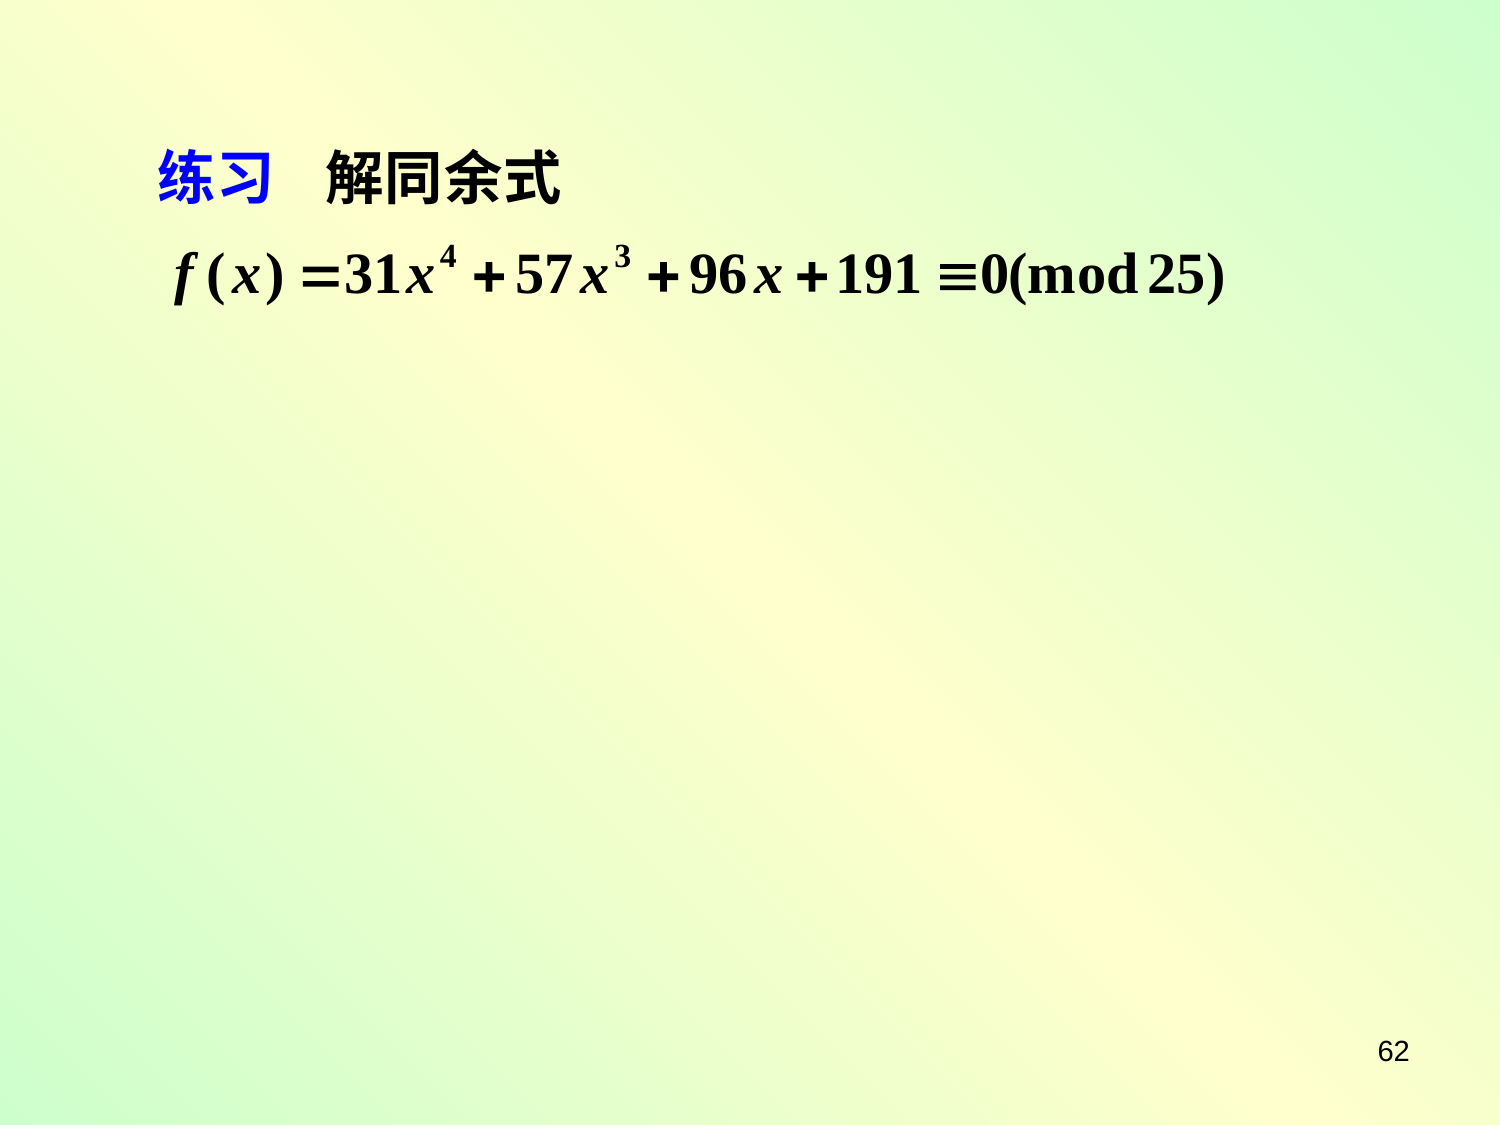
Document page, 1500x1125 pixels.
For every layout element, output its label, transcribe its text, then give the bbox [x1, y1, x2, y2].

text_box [149, 137, 1236, 318]
slide_number 62 [1074, 1024, 1425, 1103]
